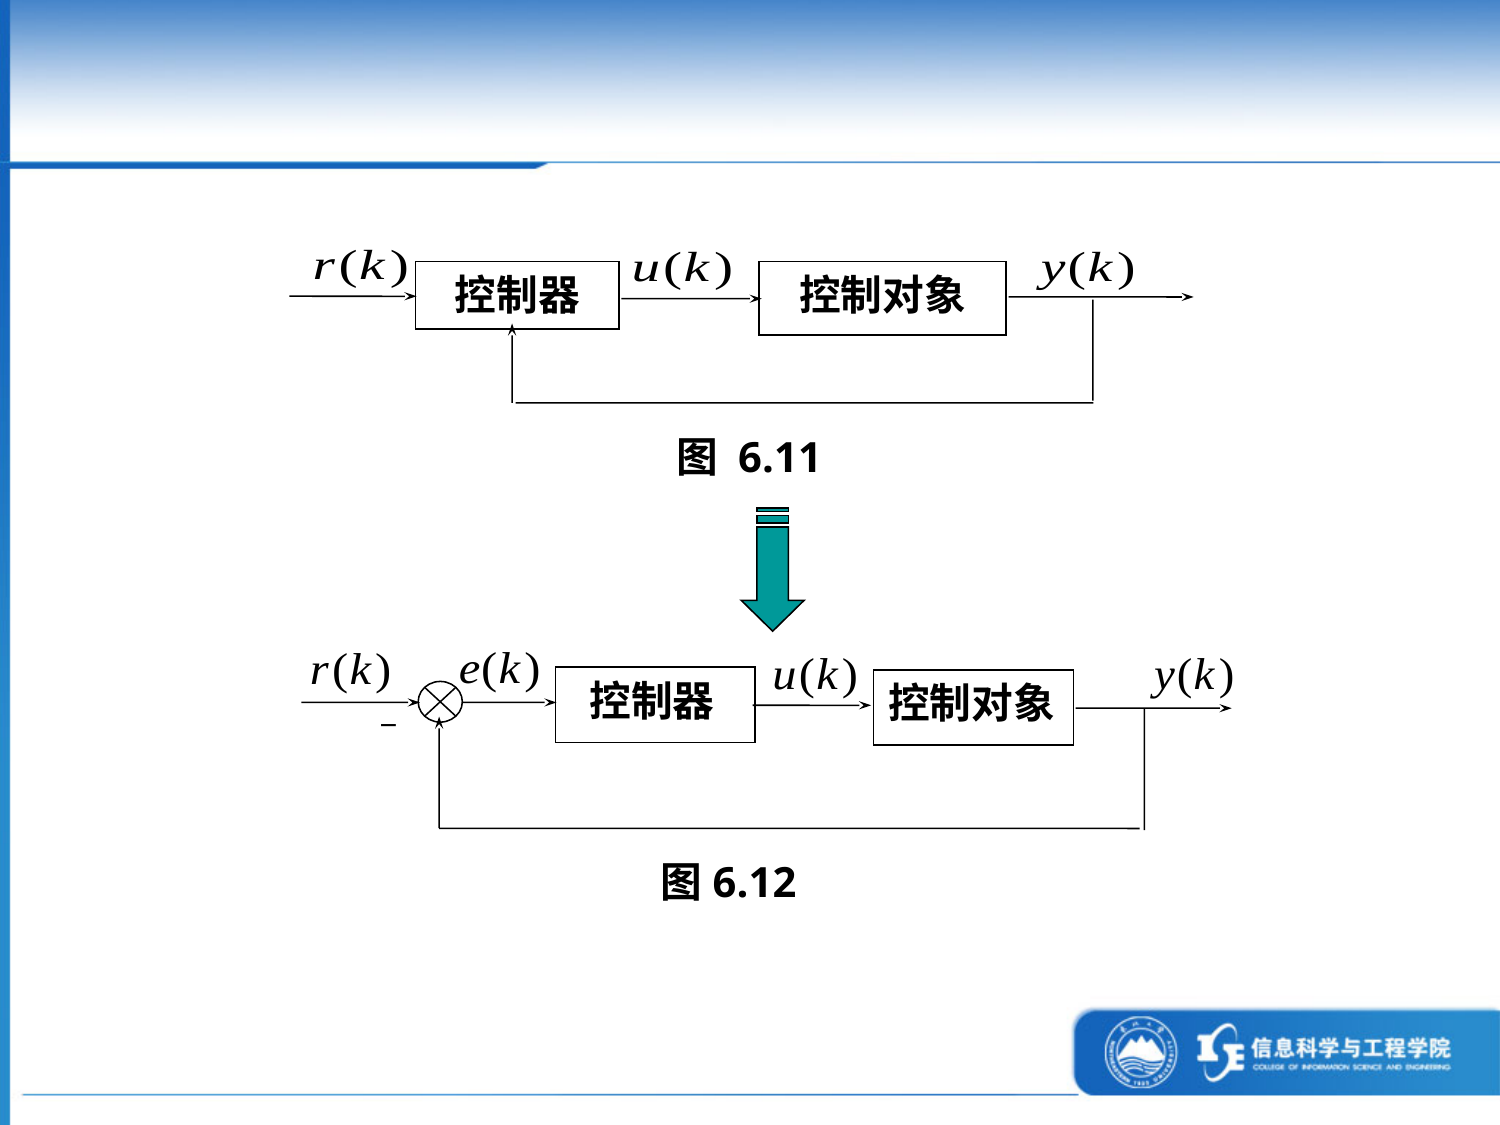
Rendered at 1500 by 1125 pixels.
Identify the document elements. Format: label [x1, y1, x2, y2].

picture [0, 0, 1500, 1125]
text_box [741, 527, 805, 632]
text_box [756, 515, 789, 524]
text_box [289, 243, 1194, 501]
text_box [301, 644, 1242, 929]
